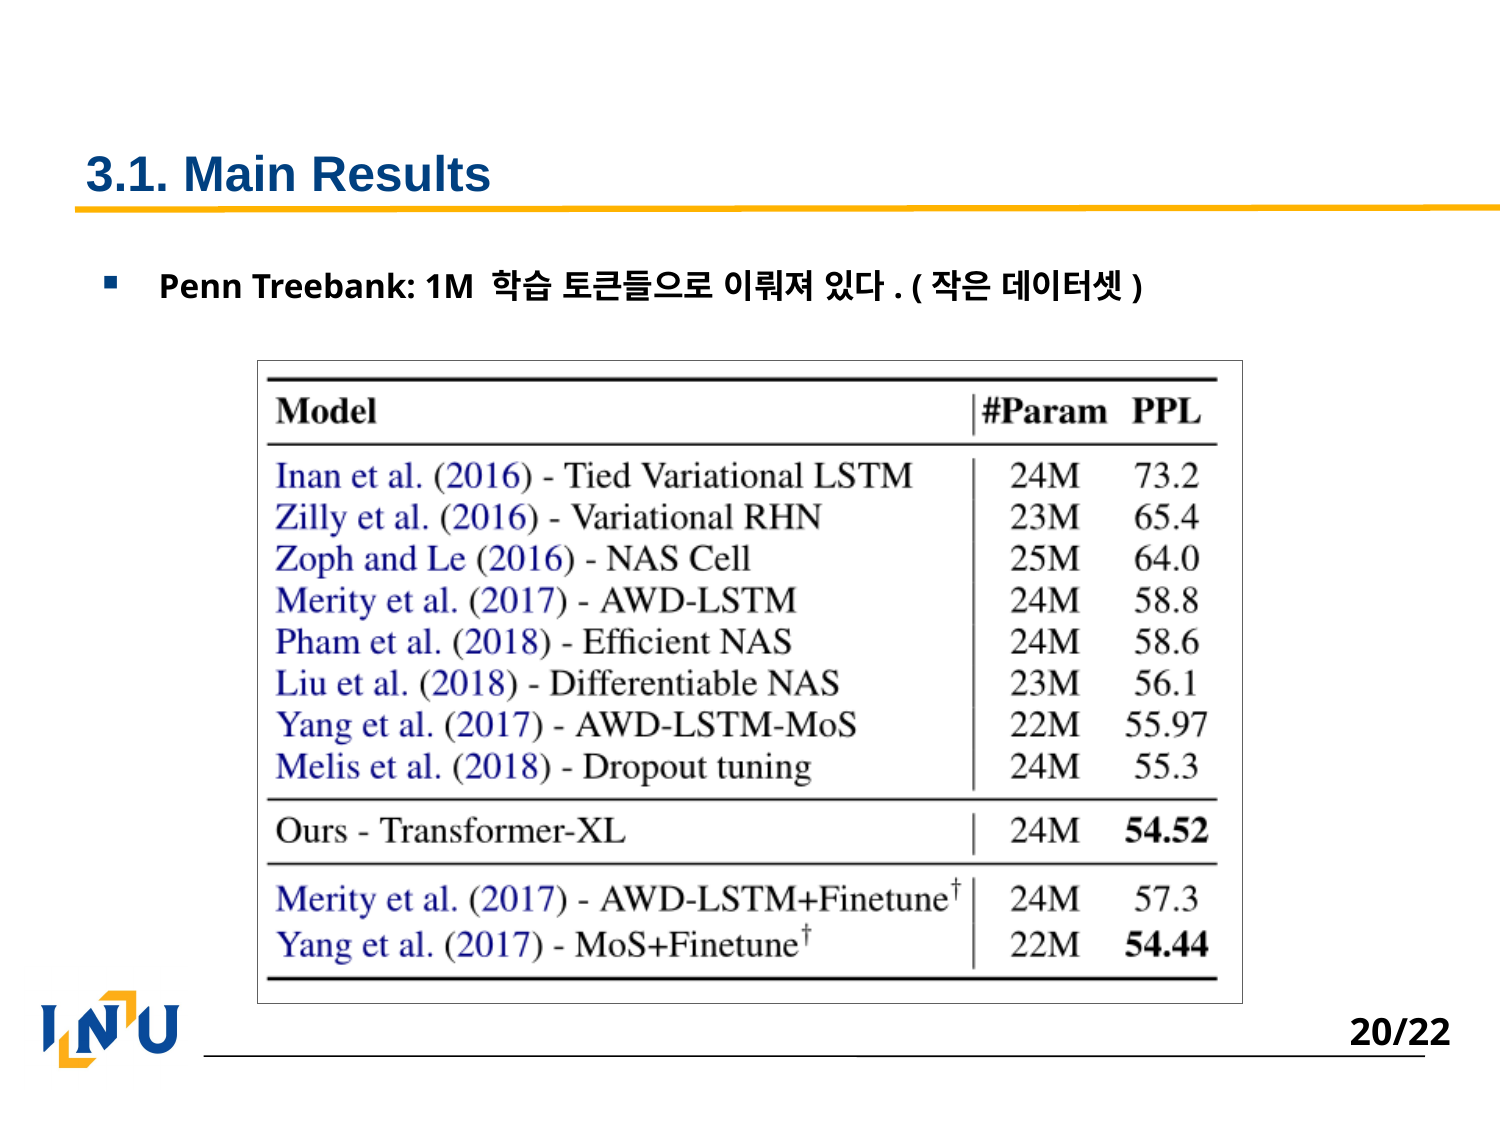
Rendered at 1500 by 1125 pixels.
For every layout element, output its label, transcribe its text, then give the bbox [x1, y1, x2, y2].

picture [256, 359, 1244, 1005]
picture [24, 966, 188, 1090]
title 3.1. Main Results [70, 119, 1306, 210]
list Penn Treebank: 1M 학습 토큰들으로 이뤄져 있다. (작은 데이터셋) [87, 237, 1457, 1059]
